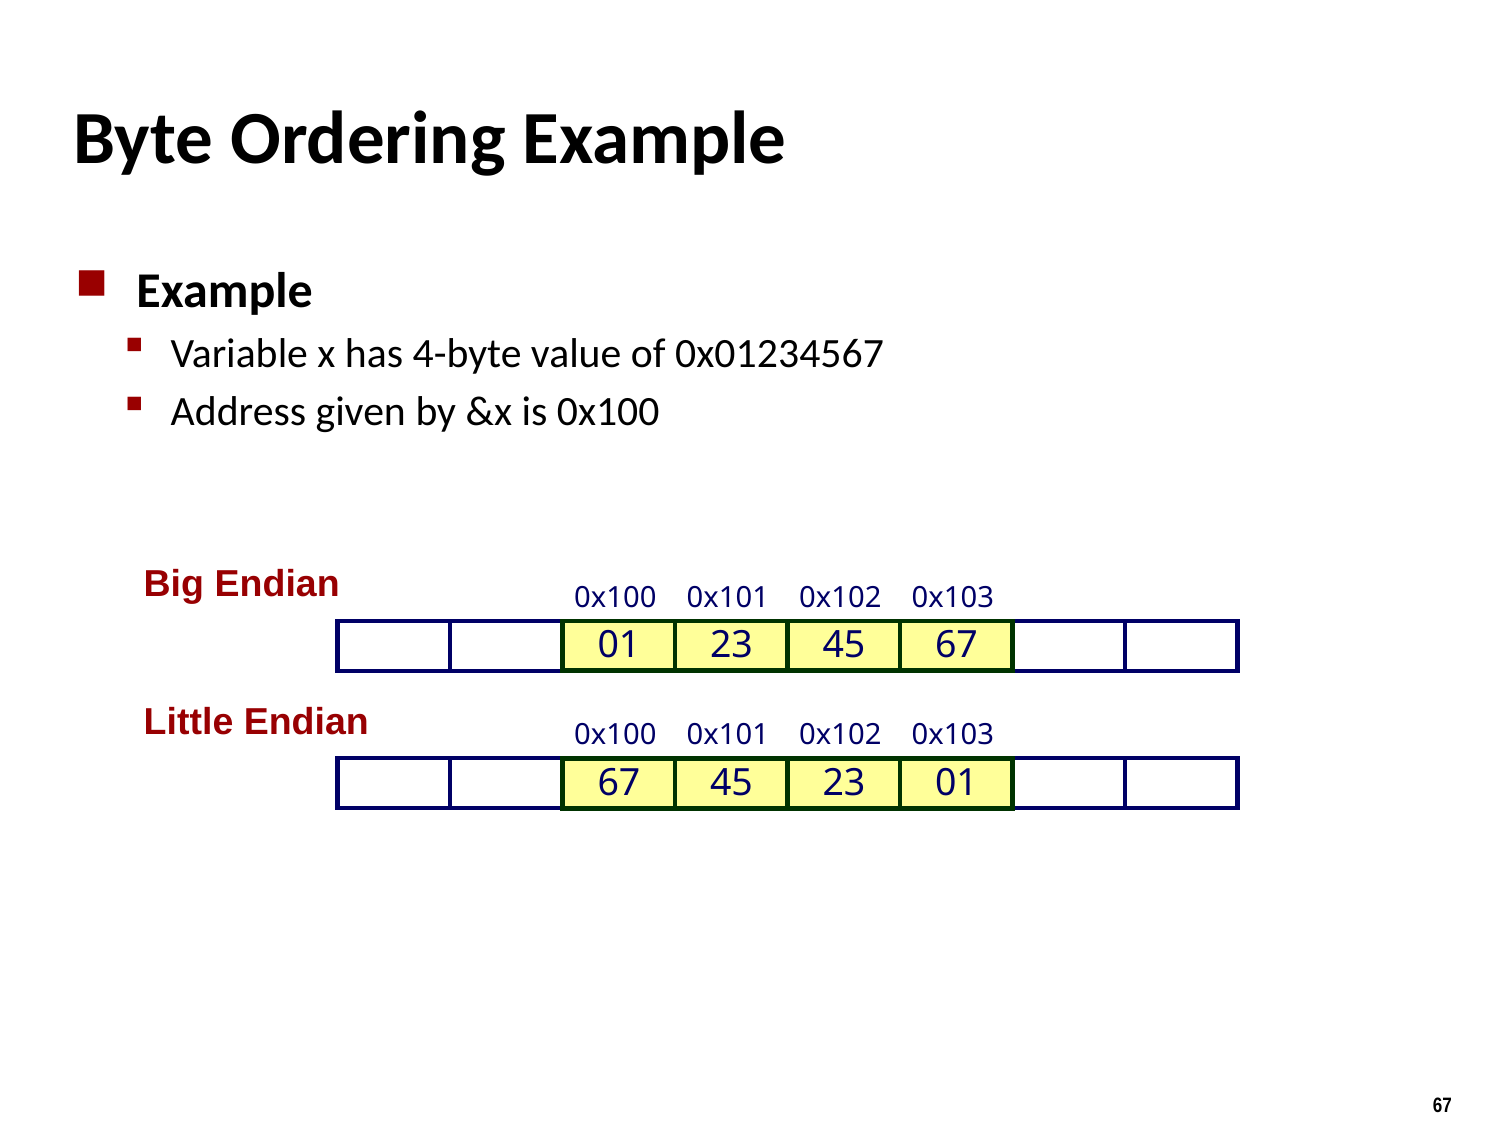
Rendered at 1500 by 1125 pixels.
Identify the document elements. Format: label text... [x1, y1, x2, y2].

text_box Little Endian [137, 695, 432, 750]
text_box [562, 753, 1013, 813]
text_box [562, 616, 1013, 676]
title Byte Ordering Example [58, 71, 1305, 197]
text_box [337, 570, 1238, 676]
list Example Variable x has 4-byte value of 0x01234567 Address given by &x is 0x100 [64, 249, 1361, 1040]
text_box Big Endian [137, 558, 432, 613]
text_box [337, 707, 1238, 813]
